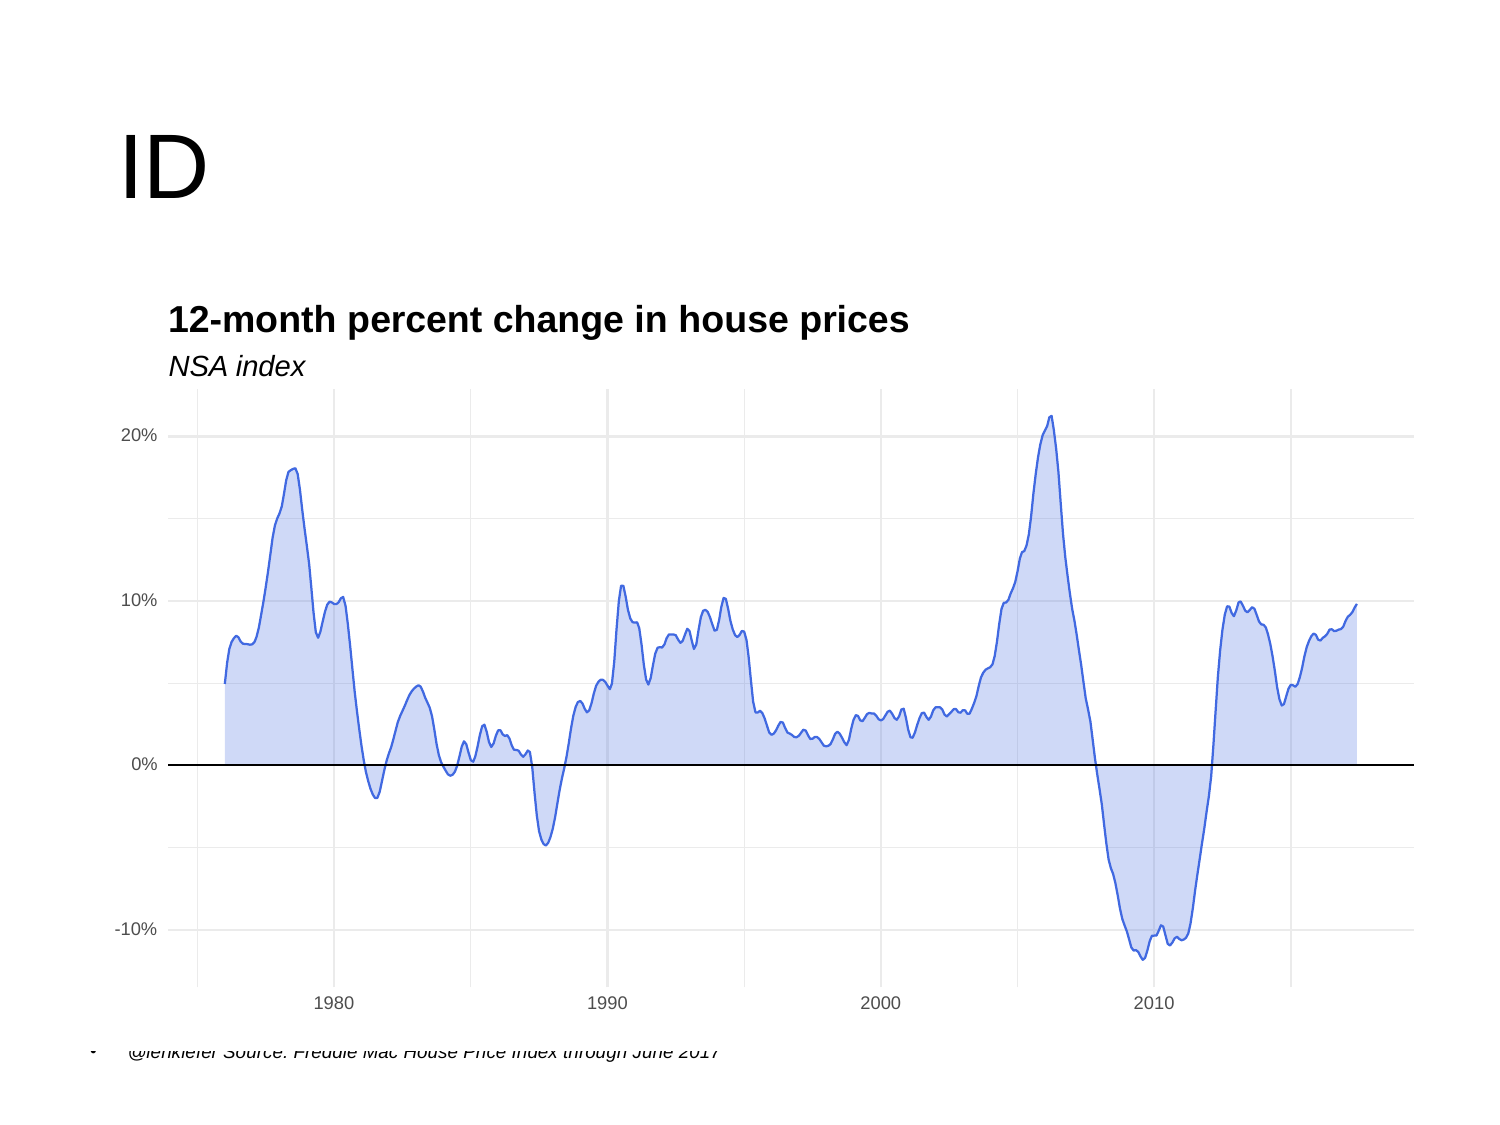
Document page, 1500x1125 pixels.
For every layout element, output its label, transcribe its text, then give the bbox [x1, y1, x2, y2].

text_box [74, 299, 1425, 1050]
title ID [103, 59, 1397, 278]
list @lenkiefer Source: Freddie Mac House Price Index through June 2017 [75, 1051, 825, 1110]
